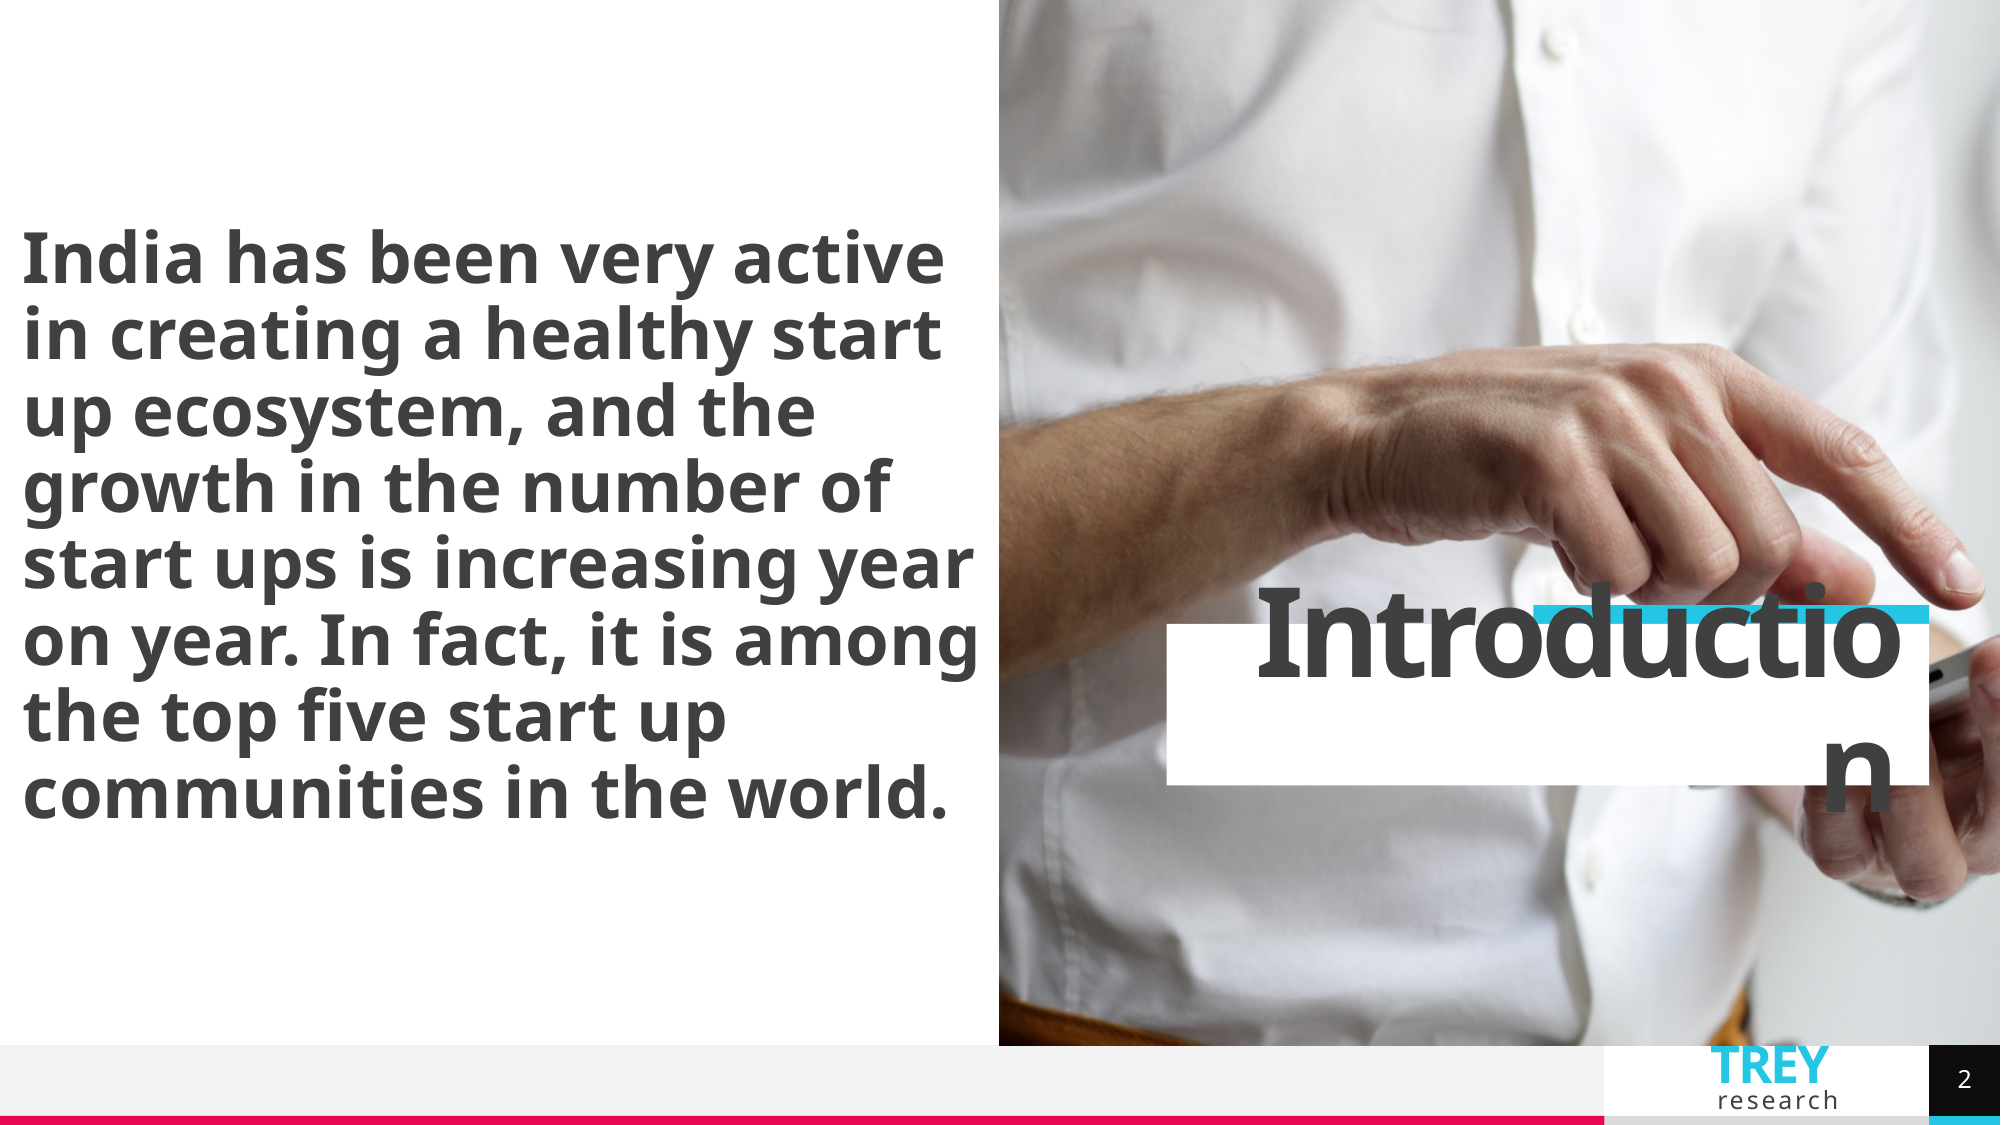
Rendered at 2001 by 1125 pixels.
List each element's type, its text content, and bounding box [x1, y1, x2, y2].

picture [999, 0, 2000, 1046]
slide_number 2 [1929, 1046, 2000, 1116]
list India has been very active in creating a healthy start up ecosystem, and the growth in the number of start ups is increasing year on year. In fact, it is among the top five start up communities in the world. [22, 341, 984, 834]
